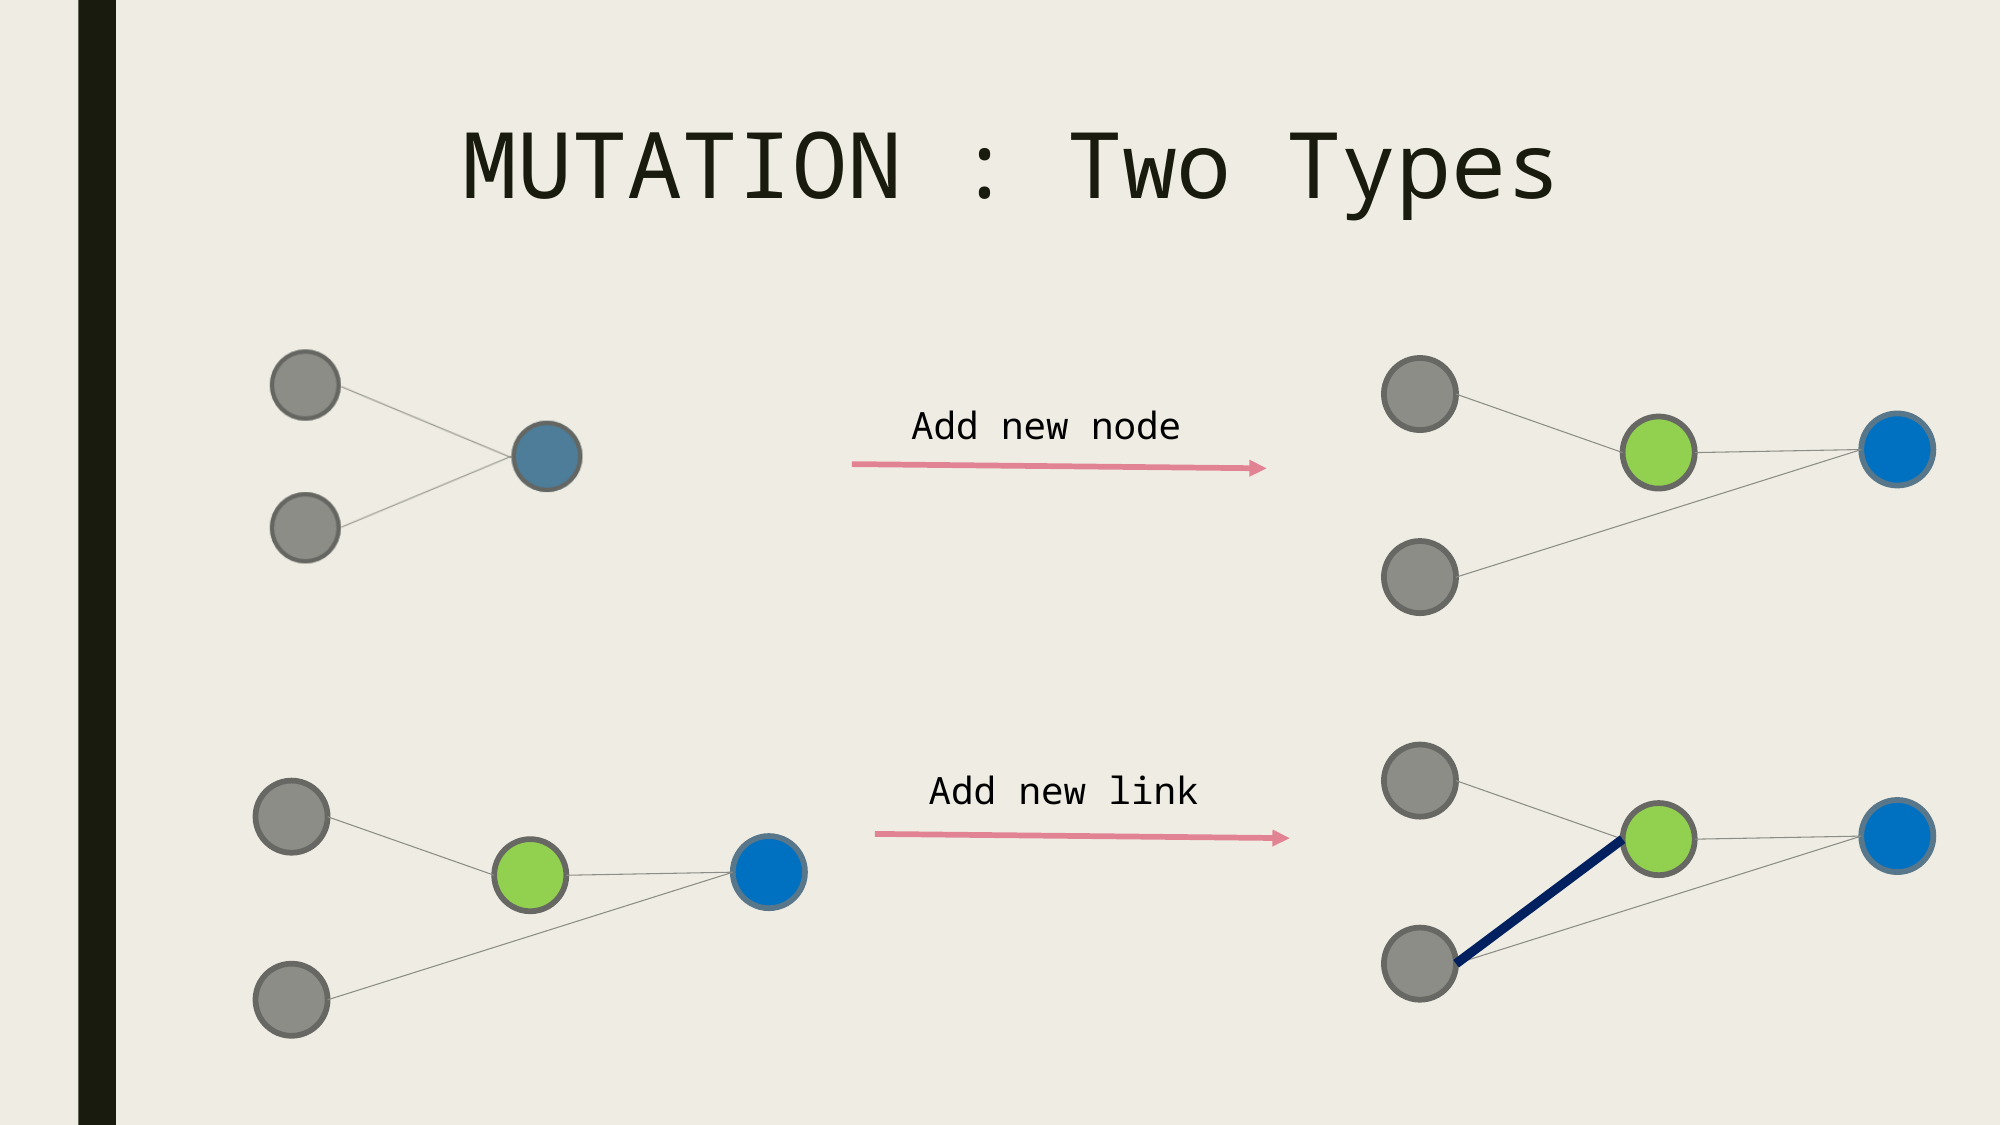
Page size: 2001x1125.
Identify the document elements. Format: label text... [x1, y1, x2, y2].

text_box [1381, 924, 1459, 1003]
text_box [1381, 538, 1459, 617]
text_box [851, 464, 1267, 469]
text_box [255, 327, 592, 572]
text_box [1456, 780, 1623, 836]
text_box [1456, 394, 1623, 449]
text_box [327, 816, 495, 872]
text_box [1858, 410, 1937, 489]
text_box [1623, 413, 1698, 449]
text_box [874, 833, 1290, 839]
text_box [1456, 449, 1862, 578]
title MUTATION : Two Types [225, 112, 1800, 234]
text_box [1858, 797, 1937, 875]
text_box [1456, 839, 1623, 964]
text_box [252, 960, 331, 1039]
text_box [1381, 741, 1459, 820]
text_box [1456, 836, 1862, 964]
text_box [252, 777, 331, 856]
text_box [327, 872, 733, 1000]
text_box [1623, 800, 1698, 836]
text_box [730, 833, 808, 912]
text_box [1381, 355, 1459, 433]
text_box Add new node [896, 394, 1196, 455]
text_box Add new link [913, 759, 1214, 819]
text_box [495, 836, 570, 872]
